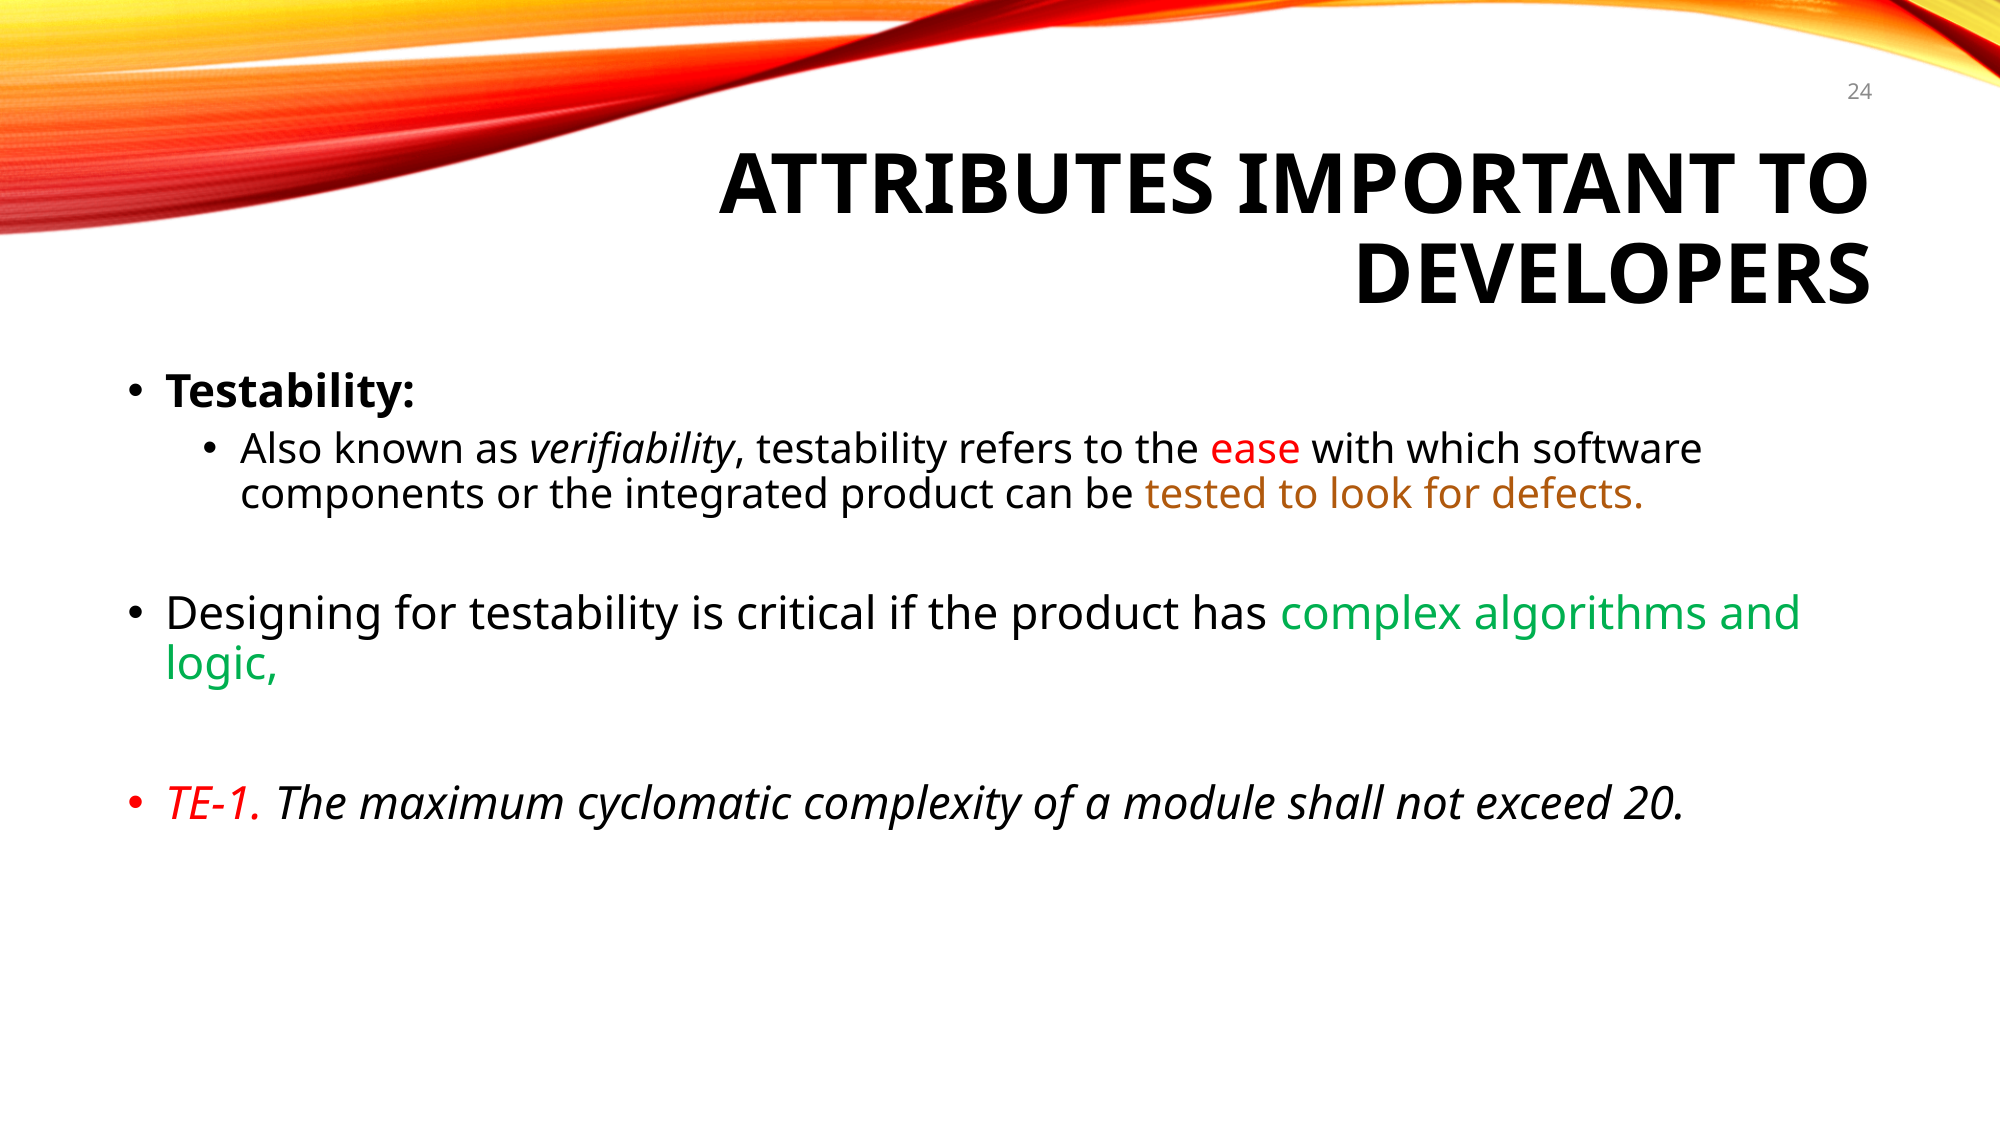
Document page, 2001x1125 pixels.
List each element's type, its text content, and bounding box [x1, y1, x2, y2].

slide_number 24 [1437, 62, 1888, 123]
title Attributes Important to Developers [474, 125, 1888, 338]
list Testability: Also known as verifiability, testability refers to the ease with which software components or the integrated product can be tested to look for defects. Designing for testability is critical if the product has complex algorithms and logic, TE-1. The maximum cyclomatic complexity of a module shall not exceed 20. [112, 360, 1888, 1021]
picture [0, 0, 2000, 237]
